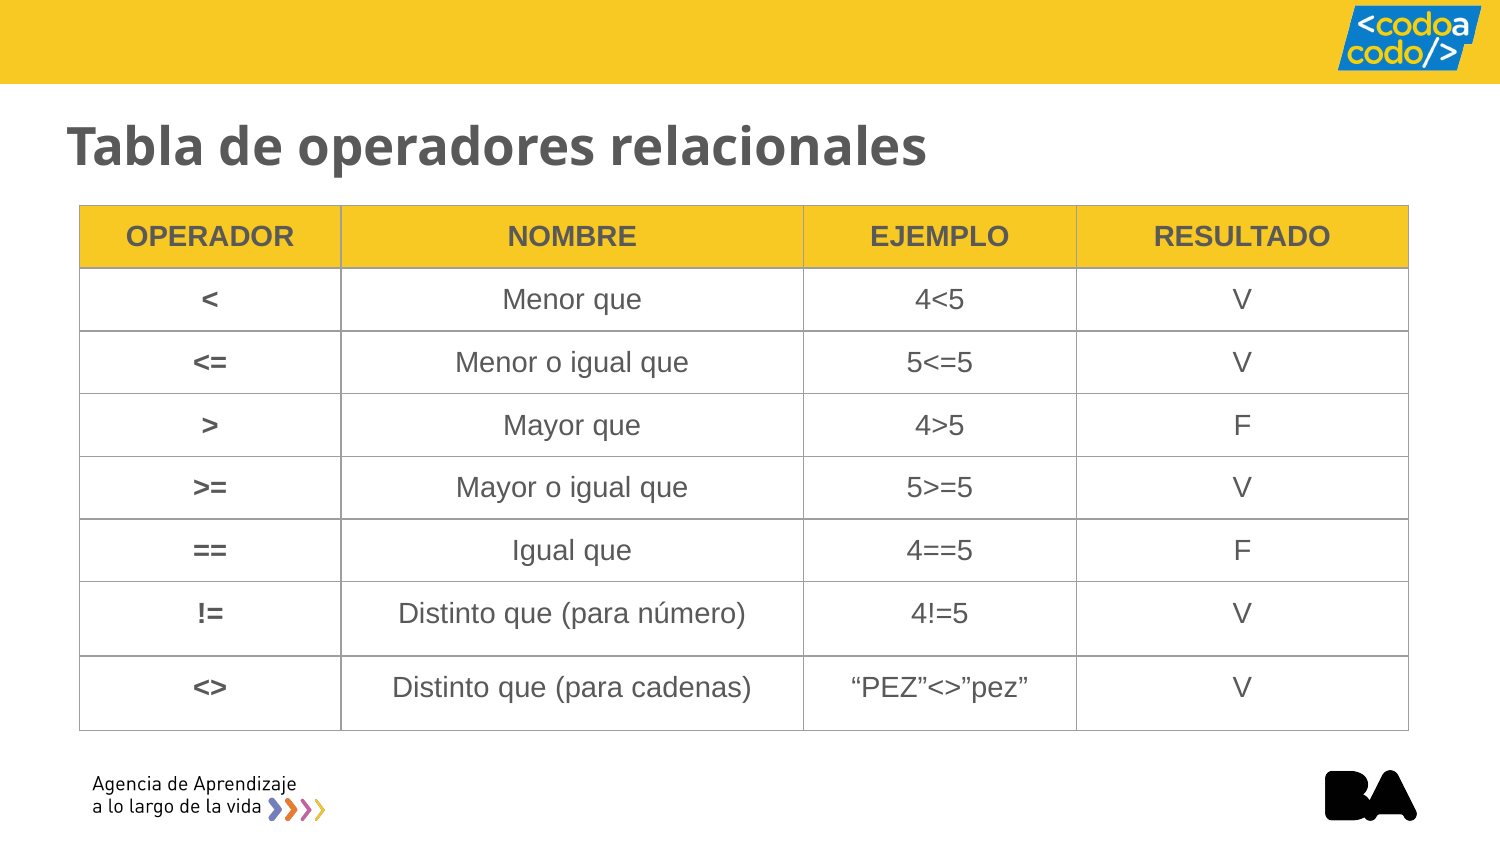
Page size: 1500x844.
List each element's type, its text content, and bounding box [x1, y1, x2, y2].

table_cell F [1077, 394, 1408, 456]
table_cell 4!=5 [804, 582, 1076, 655]
table_cell F [1077, 520, 1408, 581]
table_header OPERADOR [80, 206, 340, 267]
table_cell Distinto que (para cadenas) [342, 657, 803, 730]
table_cell > [80, 394, 340, 456]
table_header RESULTADO [1077, 206, 1408, 267]
table_cell >= [80, 457, 340, 518]
table_cell 4==5 [804, 520, 1076, 581]
table_cell V [1077, 269, 1408, 330]
table_cell <> [80, 657, 340, 730]
table_cell Mayor que [342, 394, 803, 456]
table_cell Igual que [342, 520, 803, 581]
table_cell V [1077, 457, 1408, 518]
table_cell V [1077, 657, 1408, 730]
table_cell 5<=5 [804, 332, 1076, 393]
table_cell 4>5 [804, 394, 1076, 456]
table_cell < [80, 269, 340, 330]
table_cell <= [80, 332, 340, 393]
picture [1325, 770, 1417, 821]
table_cell Distinto que (para número) [342, 582, 803, 655]
picture [70, 756, 344, 835]
table_cell 4<5 [804, 269, 1076, 330]
table_cell “PEZ”<>”pez” [804, 657, 1076, 730]
table_cell 5>=5 [804, 457, 1076, 518]
table_header EJEMPLO [804, 206, 1076, 267]
table_cell Menor que [342, 269, 803, 330]
picture [1337, 5, 1482, 71]
table_cell == [80, 520, 340, 581]
table_header NOMBRE [342, 206, 803, 267]
table_cell V [1077, 332, 1408, 393]
table_cell != [80, 582, 340, 655]
table_cell V [1077, 582, 1408, 655]
table_cell Mayor o igual que [342, 457, 803, 518]
title Tabla de operadores relacionales [51, 98, 1446, 192]
table_cell Menor o igual que [342, 332, 803, 393]
